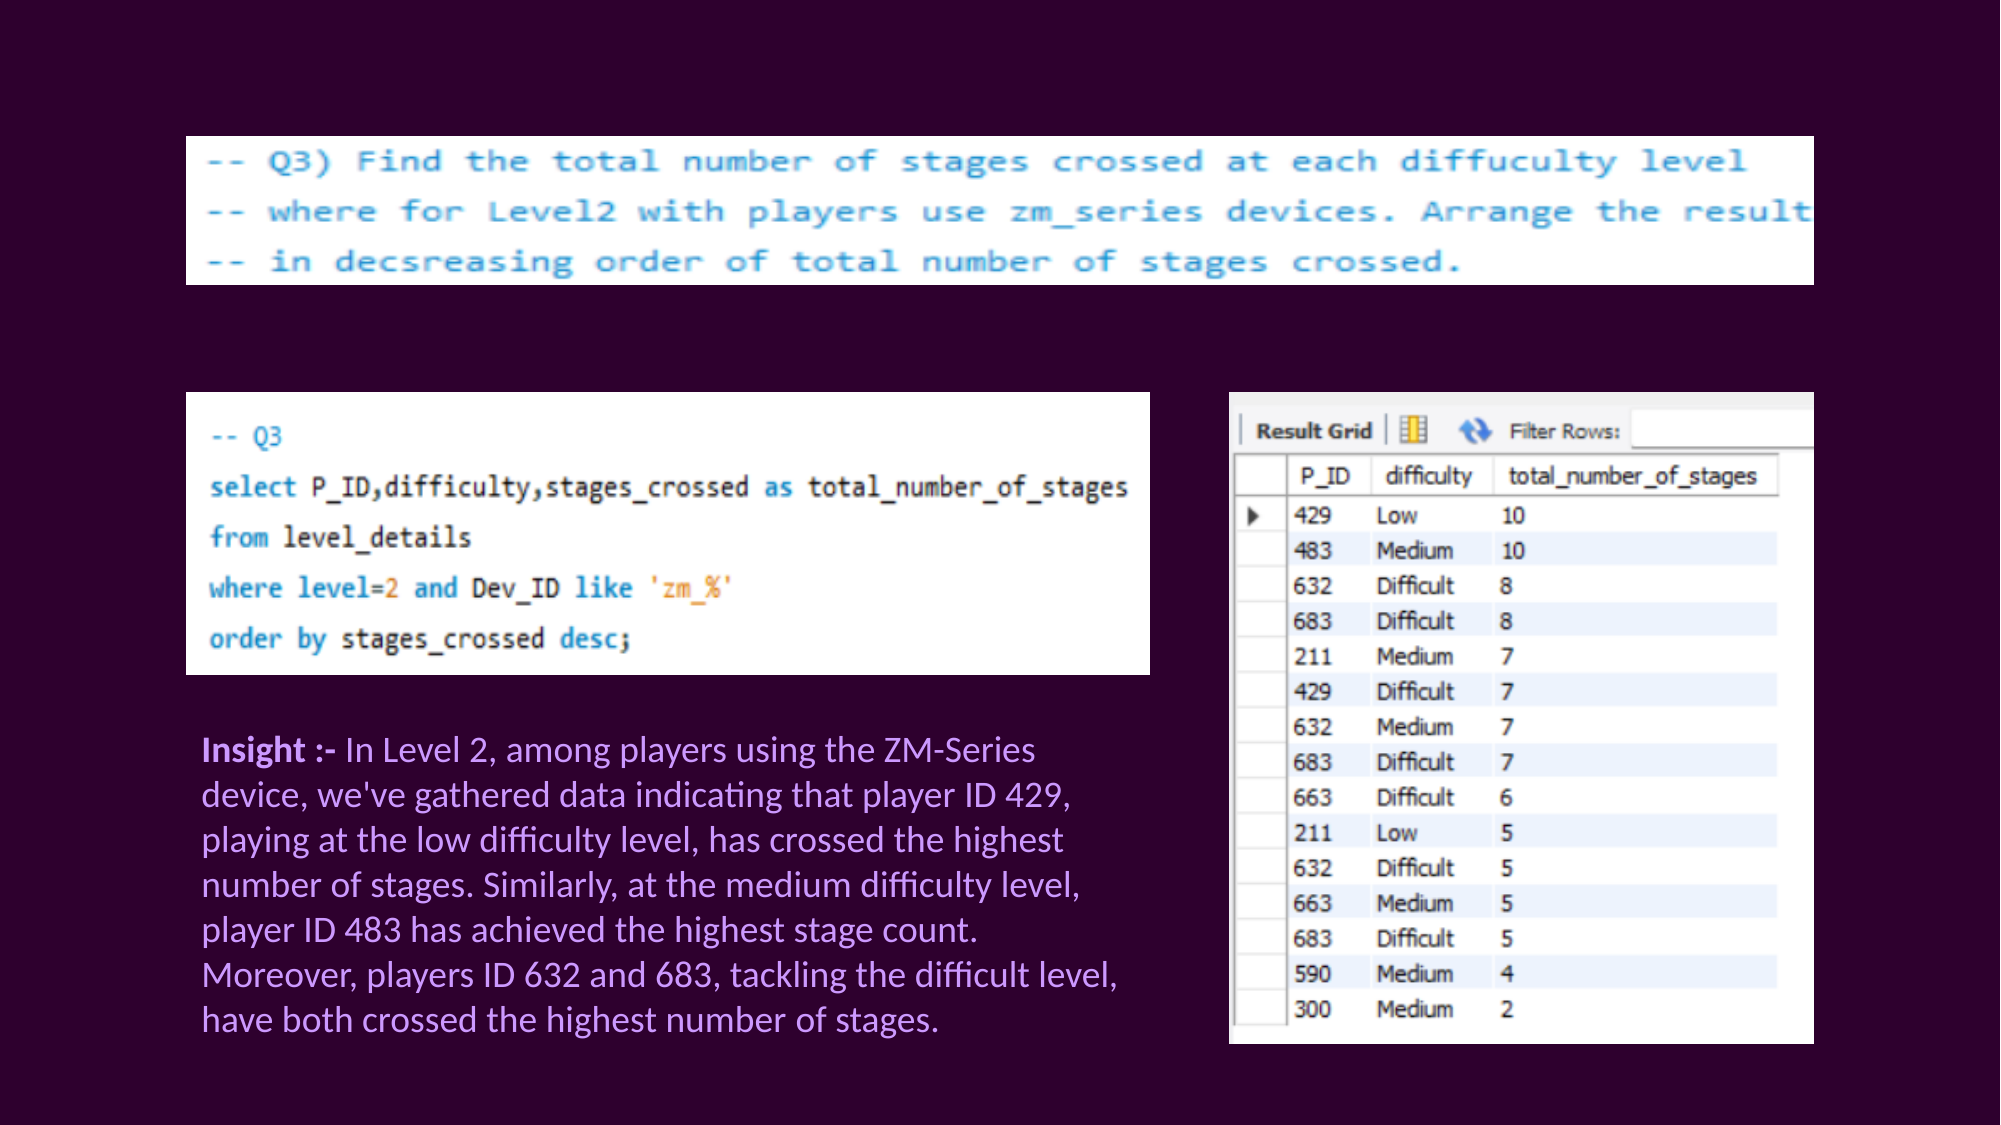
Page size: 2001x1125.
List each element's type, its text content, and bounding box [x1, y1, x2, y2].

picture [186, 136, 1814, 285]
text_box Insight :- In Level 2, among players using the ZM-Series device, we've gathered data indicating that player ID 429, playing at the low difficulty level, has crossed the highest number of stages. Similarly, at the medium difficulty level, player ID 483 has achieved the highest stage count. Moreover, players ID 632 and 683, tackling the difficult level, have both crossed the highest number of stages. [186, 717, 1150, 1048]
picture [1229, 392, 1814, 1044]
picture [186, 392, 1150, 675]
